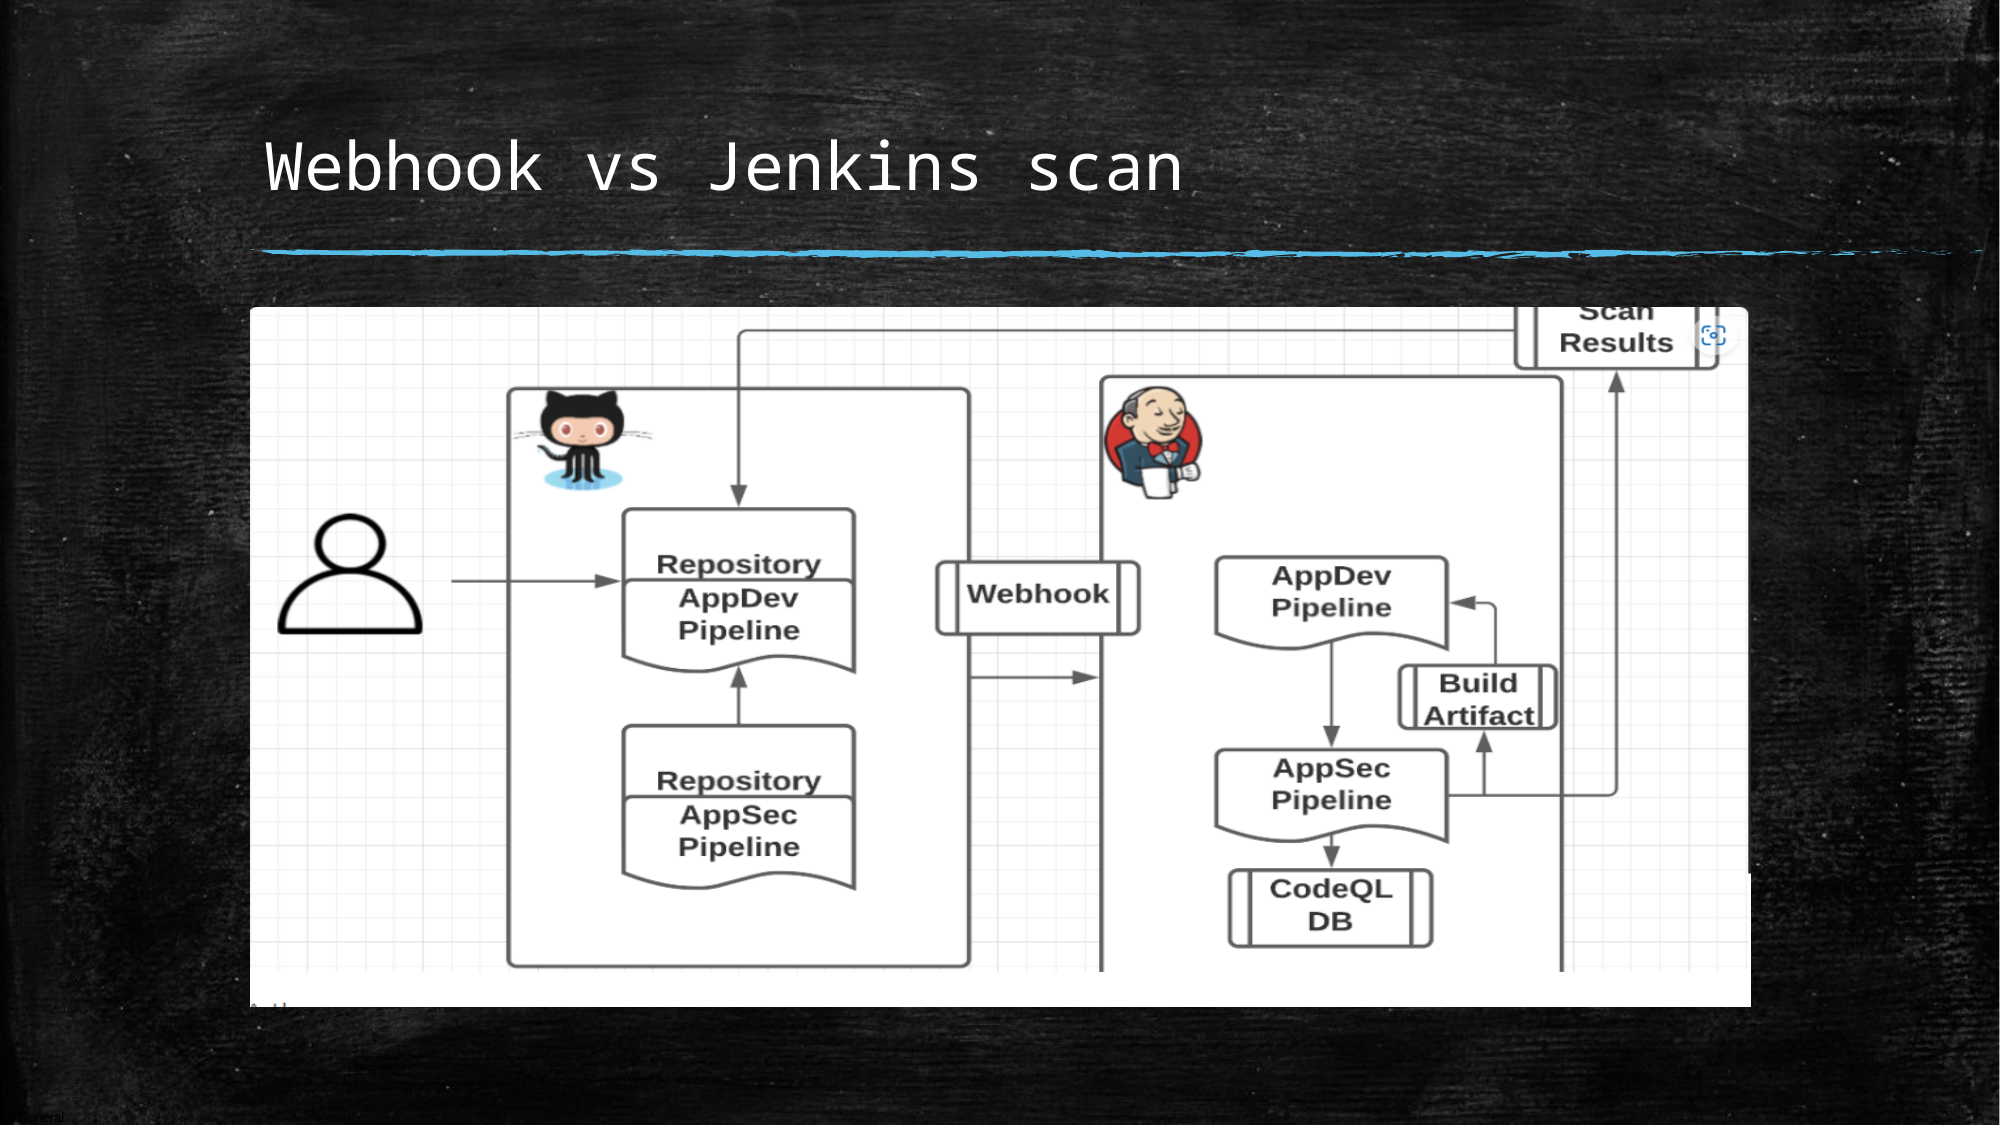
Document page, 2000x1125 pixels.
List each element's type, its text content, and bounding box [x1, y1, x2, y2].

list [250, 307, 1751, 1008]
title Webhook vs Jenkins scan [249, 45, 1750, 213]
